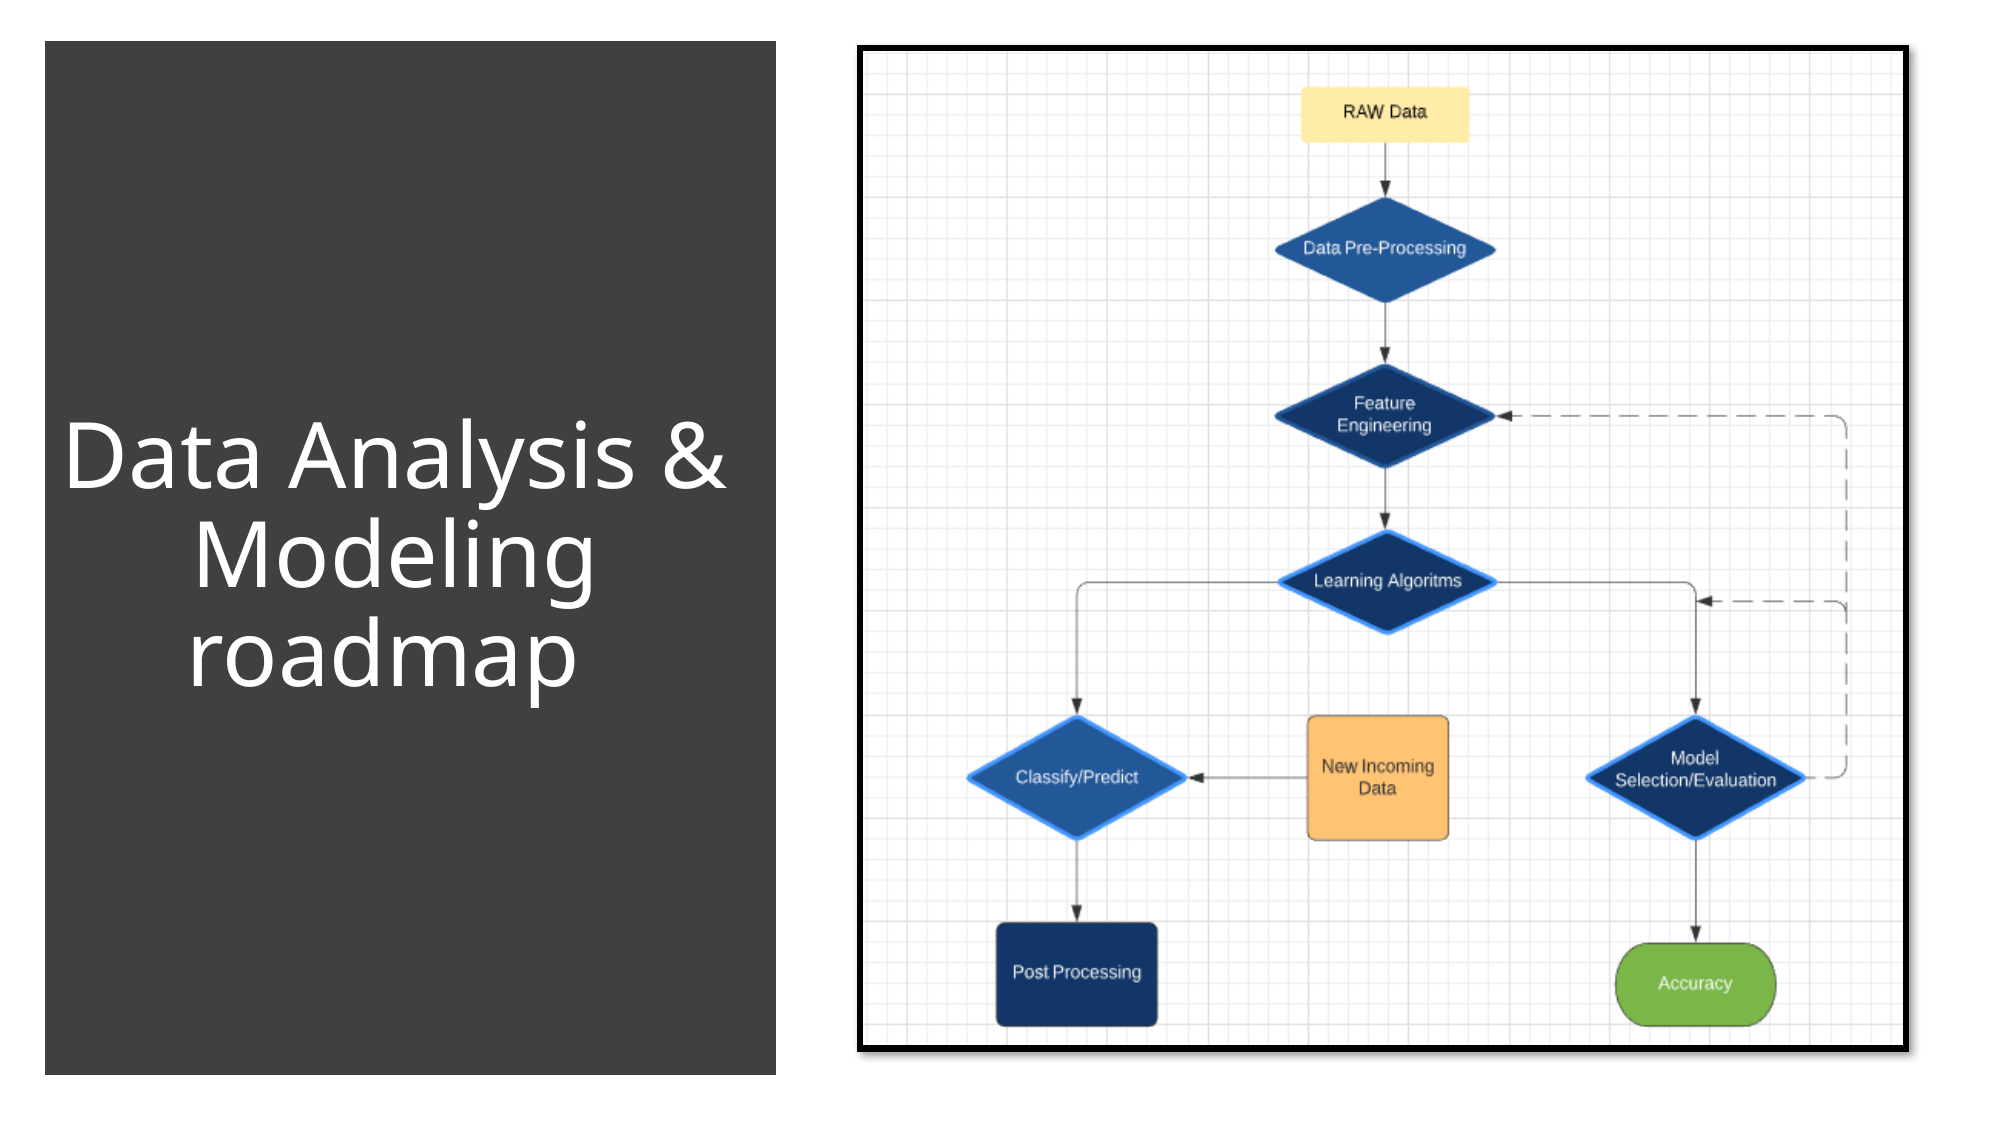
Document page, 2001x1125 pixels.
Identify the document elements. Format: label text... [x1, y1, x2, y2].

picture [862, 51, 1903, 1046]
title Data Analysis & Modeling roadmap [40, 51, 751, 1065]
text_box [54, 50, 767, 1066]
